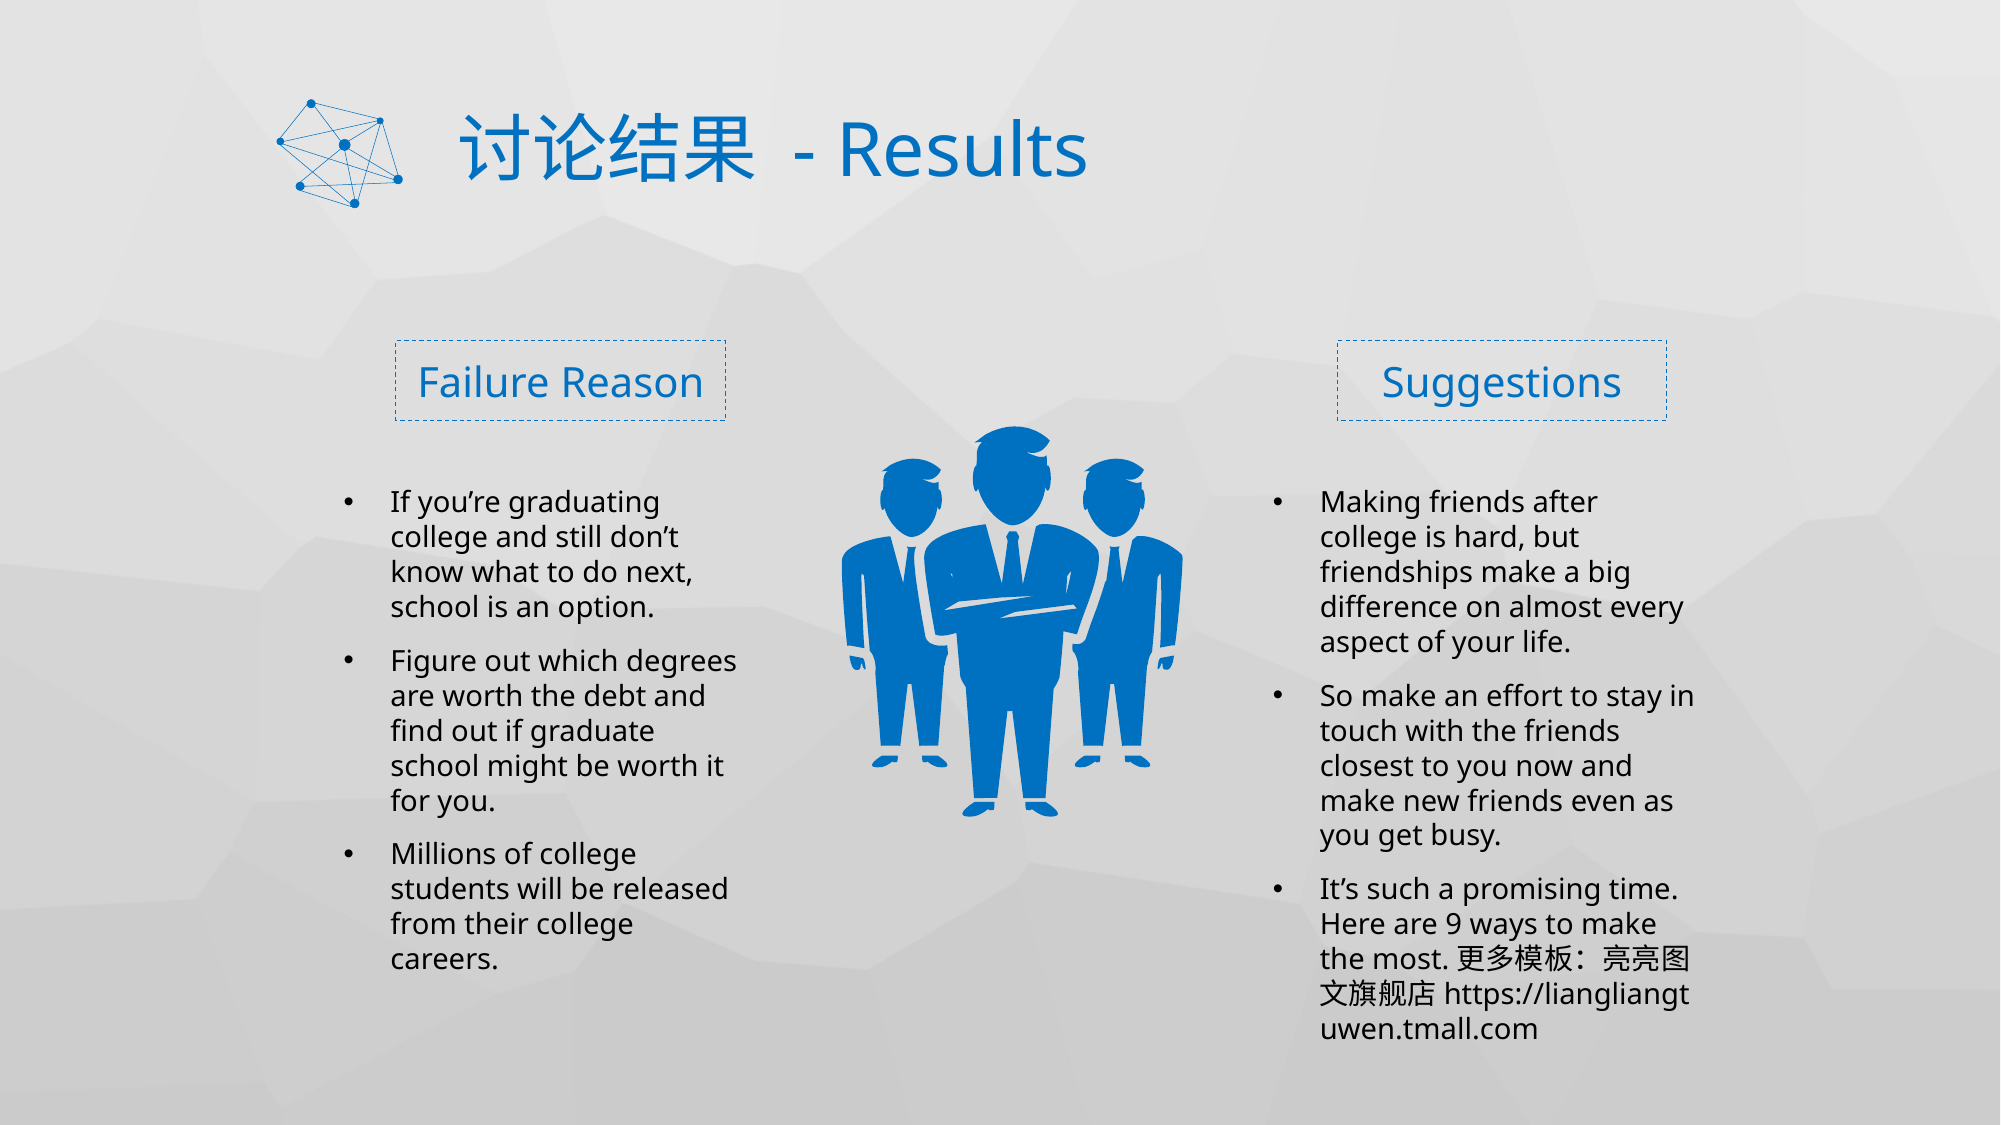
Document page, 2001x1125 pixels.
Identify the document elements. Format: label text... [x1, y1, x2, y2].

text_box Suggestions [1336, 339, 1668, 421]
text_box [921, 755, 948, 768]
text_box [1074, 755, 1101, 768]
title 讨论结果 - Results [442, 87, 1633, 217]
text_box [880, 458, 942, 537]
text_box [924, 524, 1099, 799]
text_box [1072, 536, 1183, 747]
text_box [962, 801, 995, 817]
text_box [841, 536, 949, 747]
text_box If you’re graduating college and still don’t know what to do next, school is an option. Figure out which degrees are worth the debt and find out if graduate school might be worth it for you. Millions of college students will be released from their college careers. [328, 475, 759, 983]
text_box [1025, 801, 1058, 817]
text_box [872, 755, 898, 768]
text_box [1124, 755, 1151, 768]
text_box [1083, 458, 1145, 537]
text_box Making friends after college is hard, but friendships make a big difference on almost every aspect of your life. So make an effort to stay in touch with the friends closest to you now and make new friends even as you get busy. It’s such a promising time. Here are 9 ways to make the most.更多模板：亮亮图文旗舰店https://liangliangtuwen.tmall.com [1258, 475, 1711, 1053]
picture [0, 0, 2001, 1125]
text_box Failure Reason [395, 339, 727, 421]
text_box [972, 426, 1051, 526]
